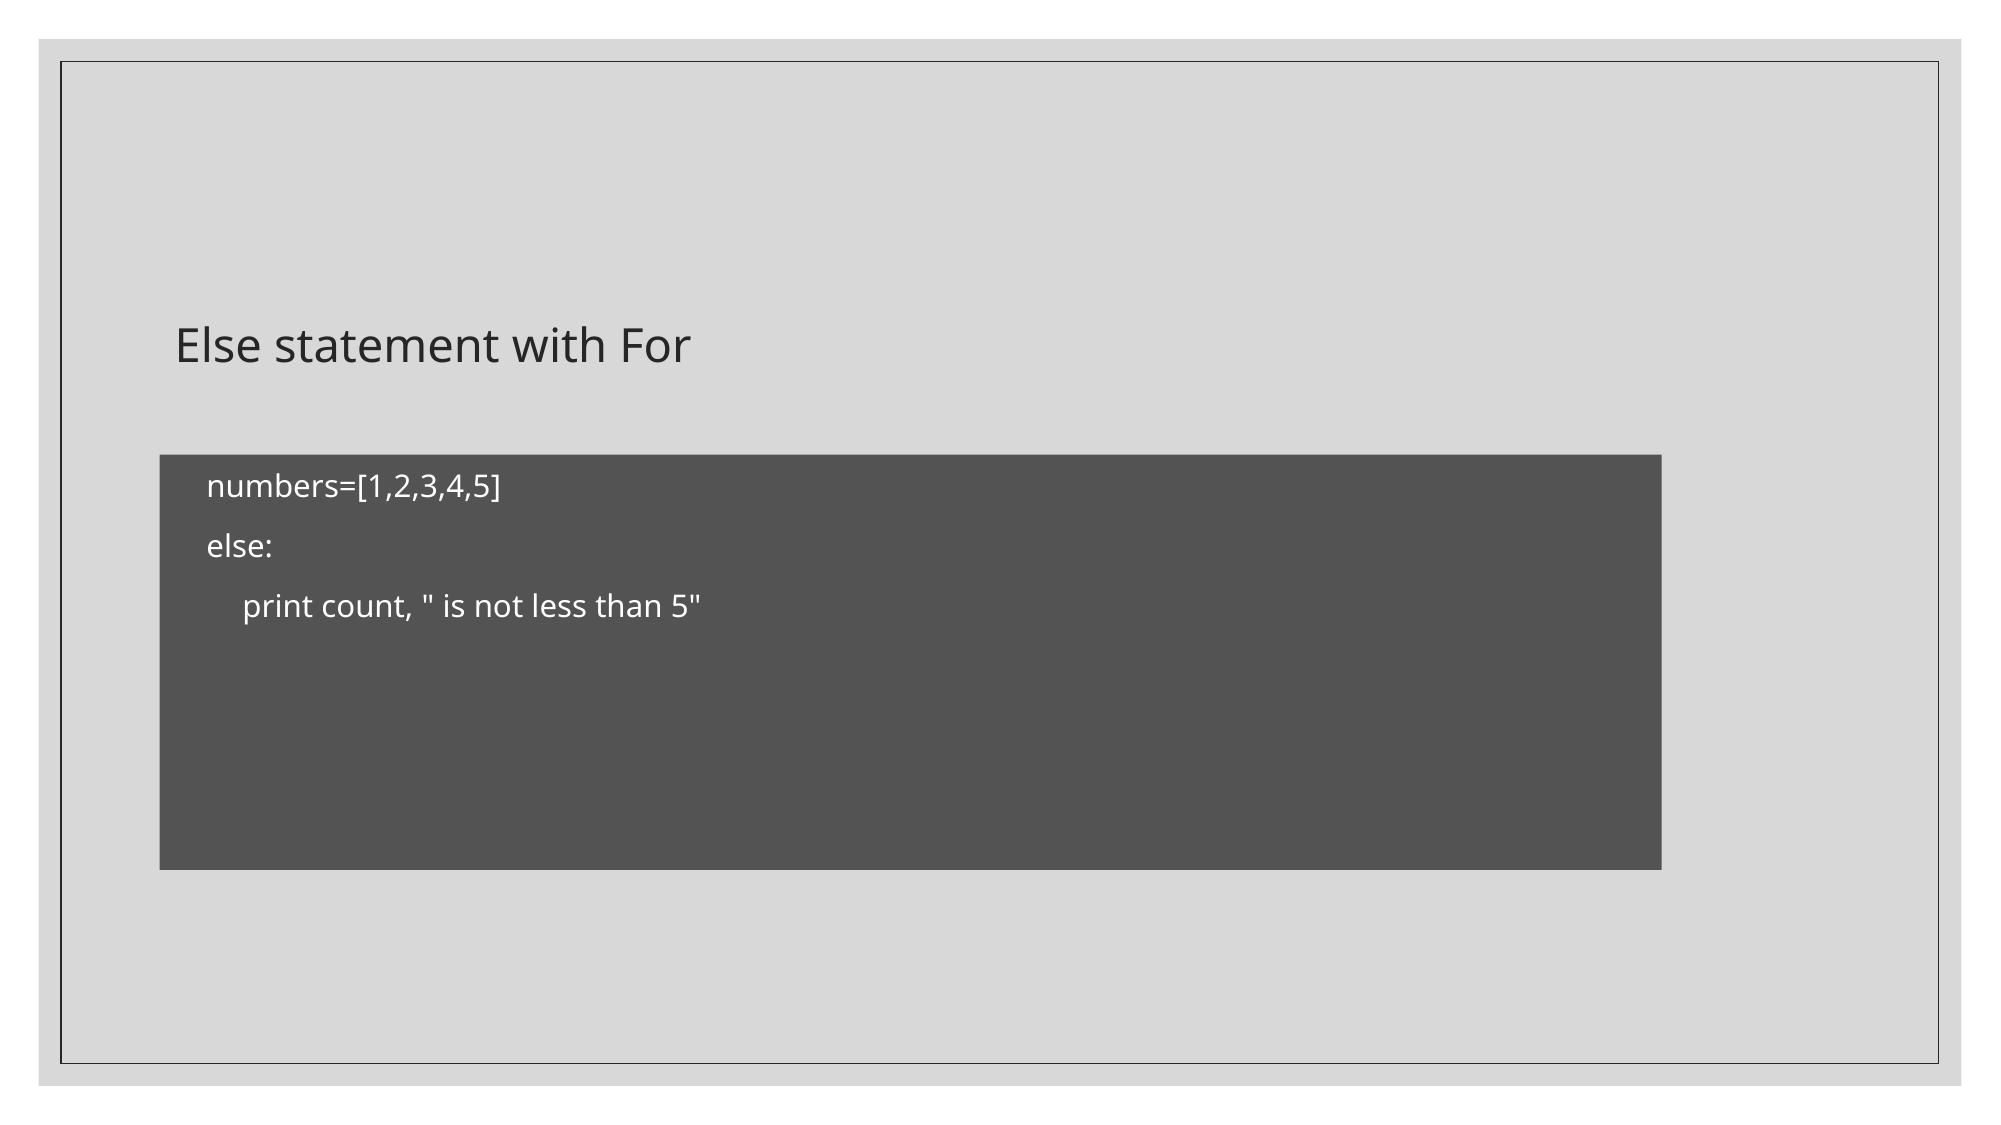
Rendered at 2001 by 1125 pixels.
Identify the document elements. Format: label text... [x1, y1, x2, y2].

list numbers=[1,2,3,4,5] else: print count, " is not less than 5" [159, 454, 1662, 870]
title Else statement with For [159, 288, 1842, 406]
